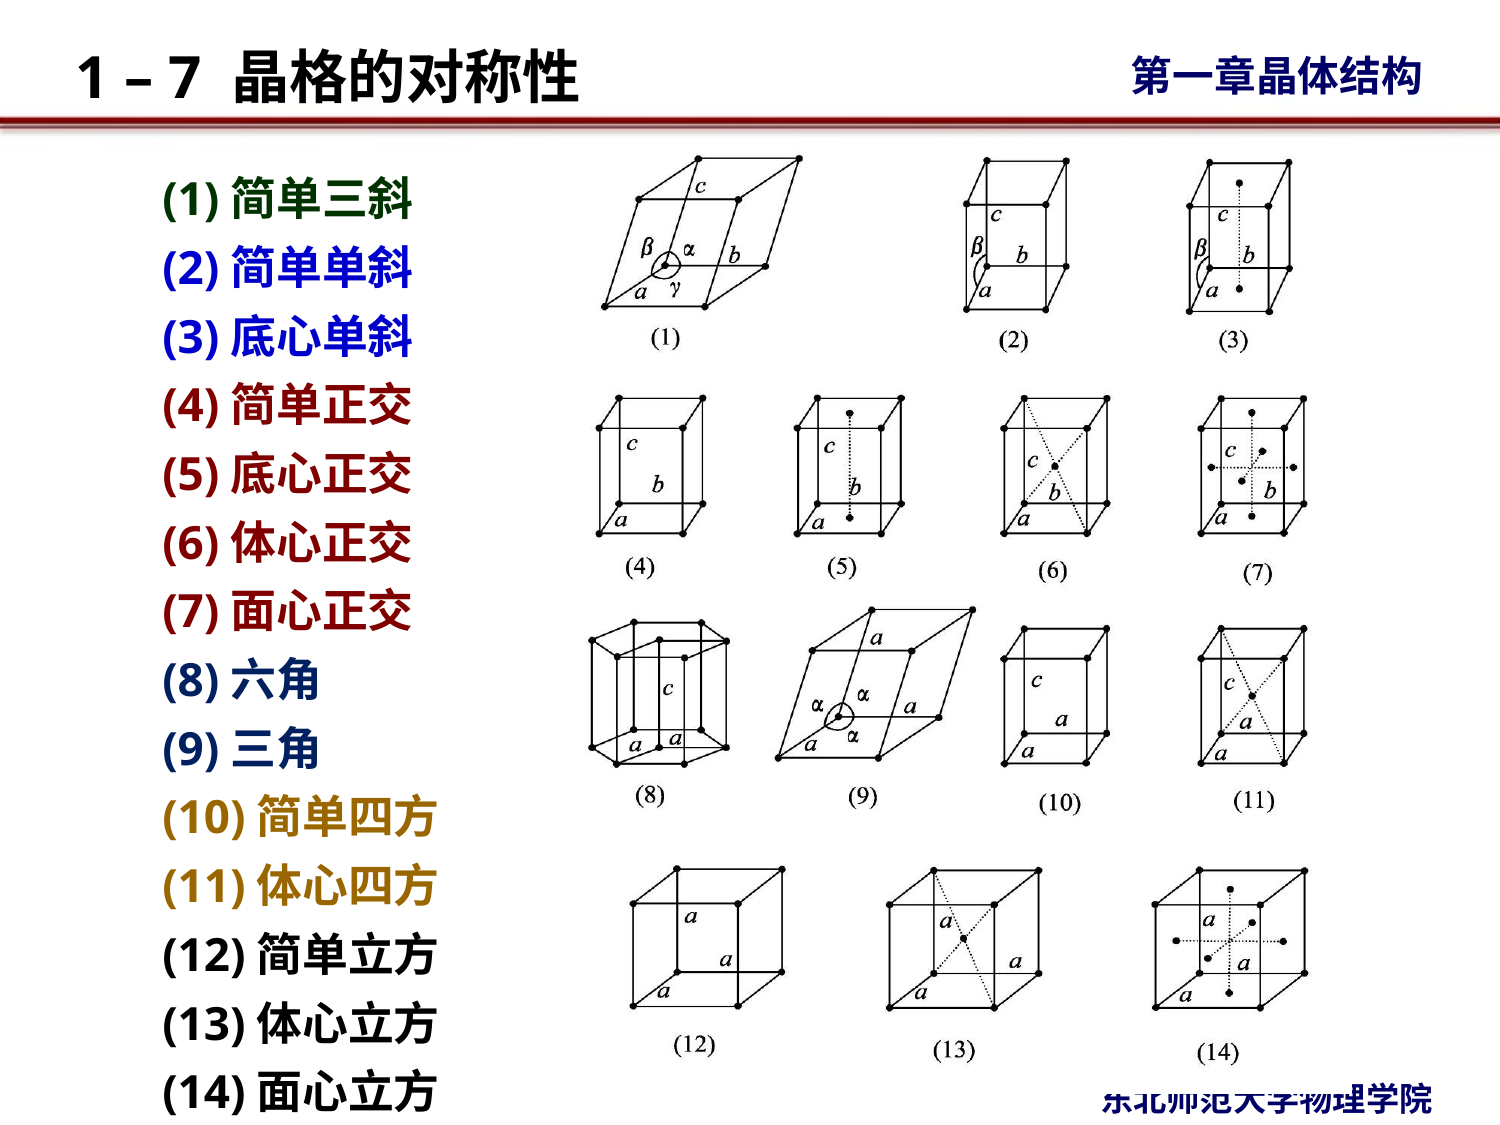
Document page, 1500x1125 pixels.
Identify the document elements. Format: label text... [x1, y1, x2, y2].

picture [0, 0, 1500, 1125]
text_box (1)简单三斜 (2)简单单斜 (3)底心单斜 (4)简单正交 (5)底心正交 (6)体心正交 (7)面心正交 (8)六角 (9)三角 (10)简单四方 (11)体心四方 (12)简单立方 (13)体心立方 (14)面心立方 [147, 148, 467, 1125]
